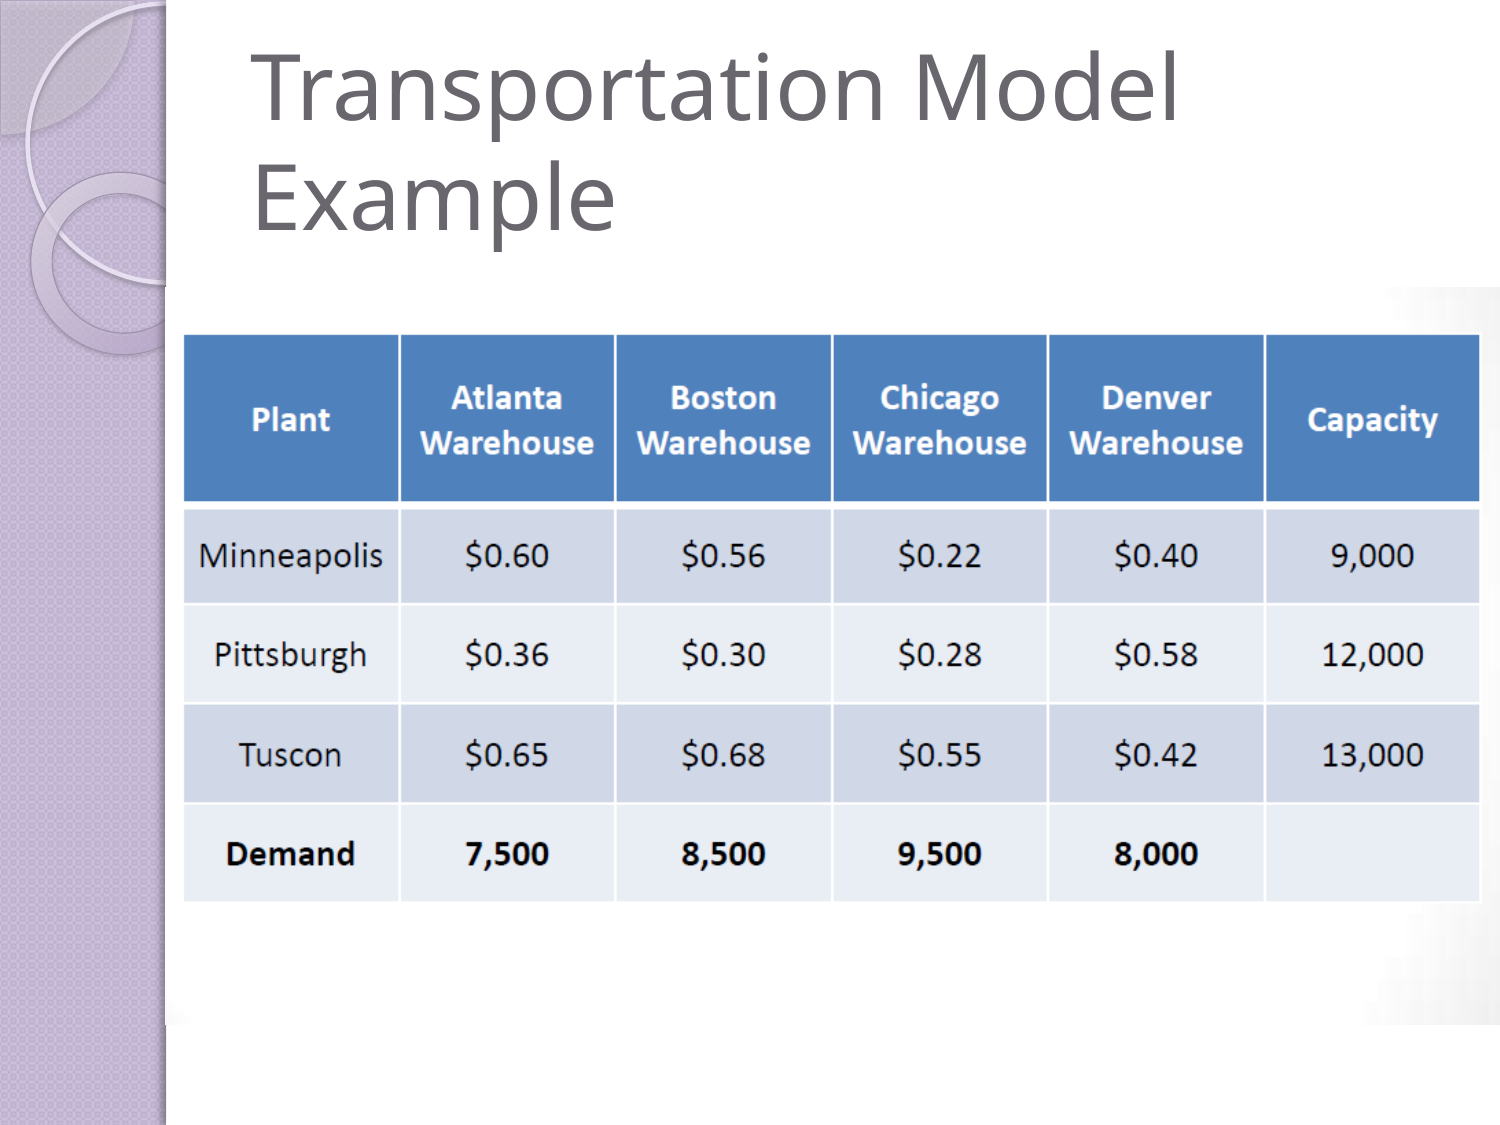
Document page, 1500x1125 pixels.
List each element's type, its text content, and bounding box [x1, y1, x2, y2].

picture [165, 287, 1500, 1025]
title Transportation Model Example [235, 45, 1466, 233]
